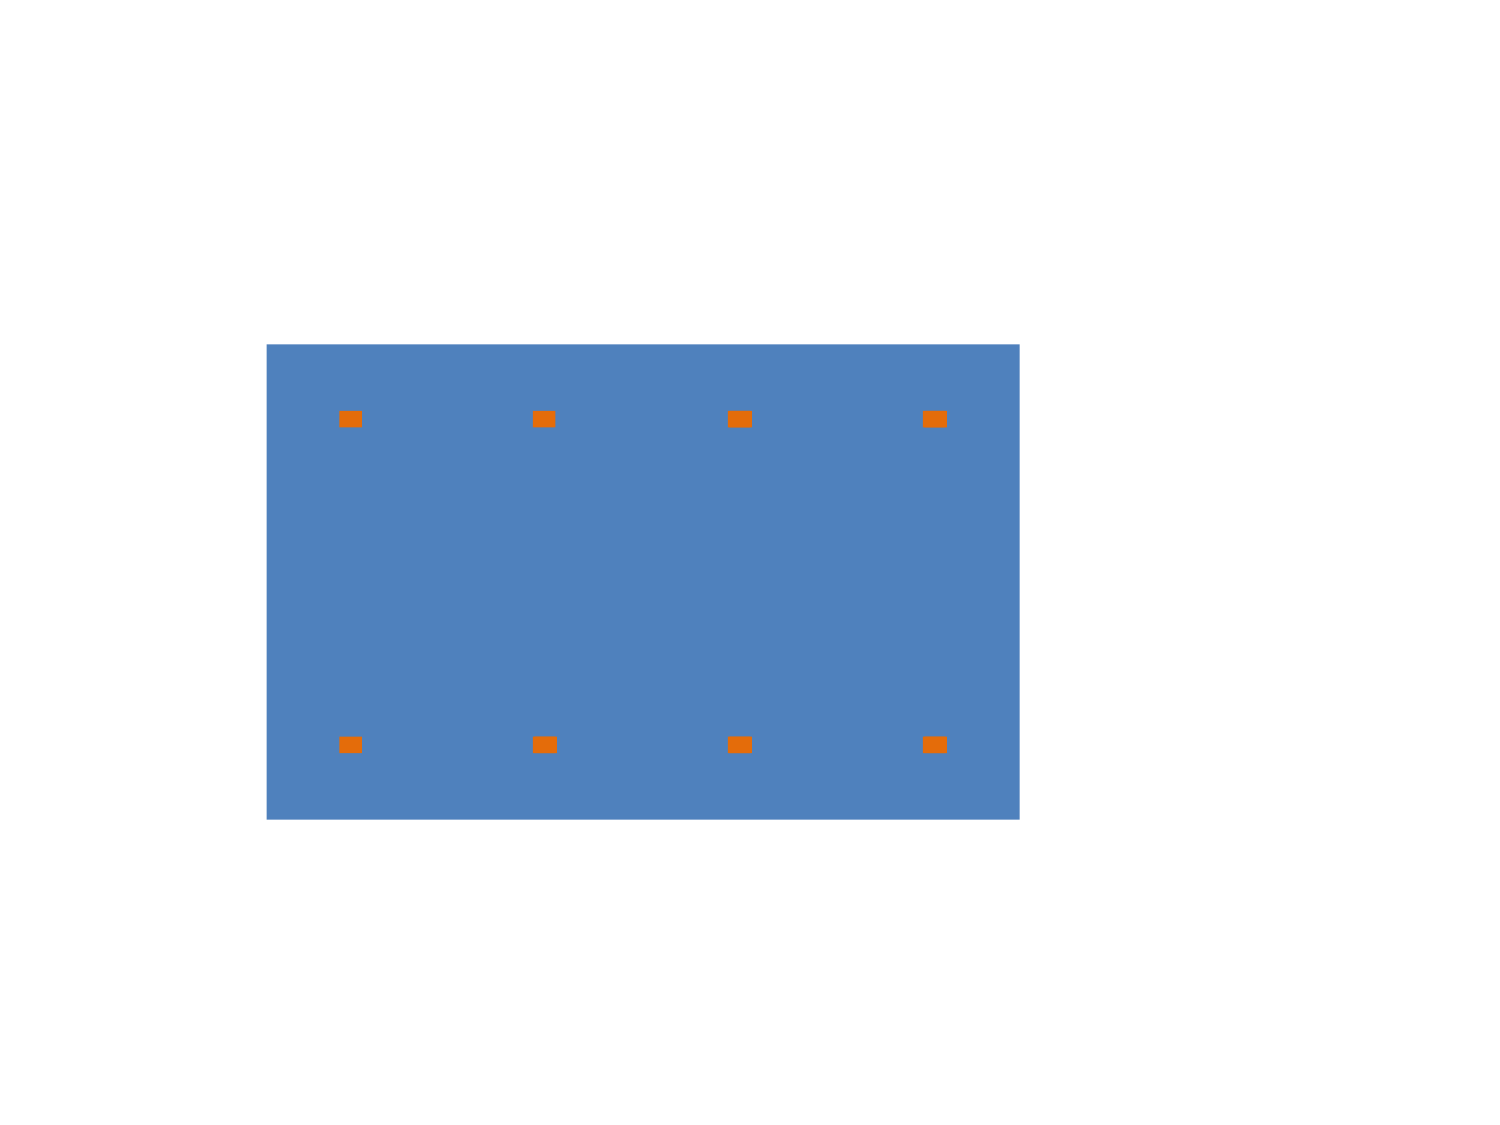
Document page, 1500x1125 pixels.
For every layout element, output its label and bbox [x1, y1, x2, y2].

text_box [532, 735, 559, 755]
text_box [337, 735, 364, 755]
text_box [531, 409, 558, 429]
text_box [727, 409, 754, 429]
text_box [727, 735, 754, 755]
text_box [337, 409, 364, 429]
text_box [922, 409, 949, 429]
text_box [265, 342, 1022, 822]
text_box [922, 735, 949, 755]
